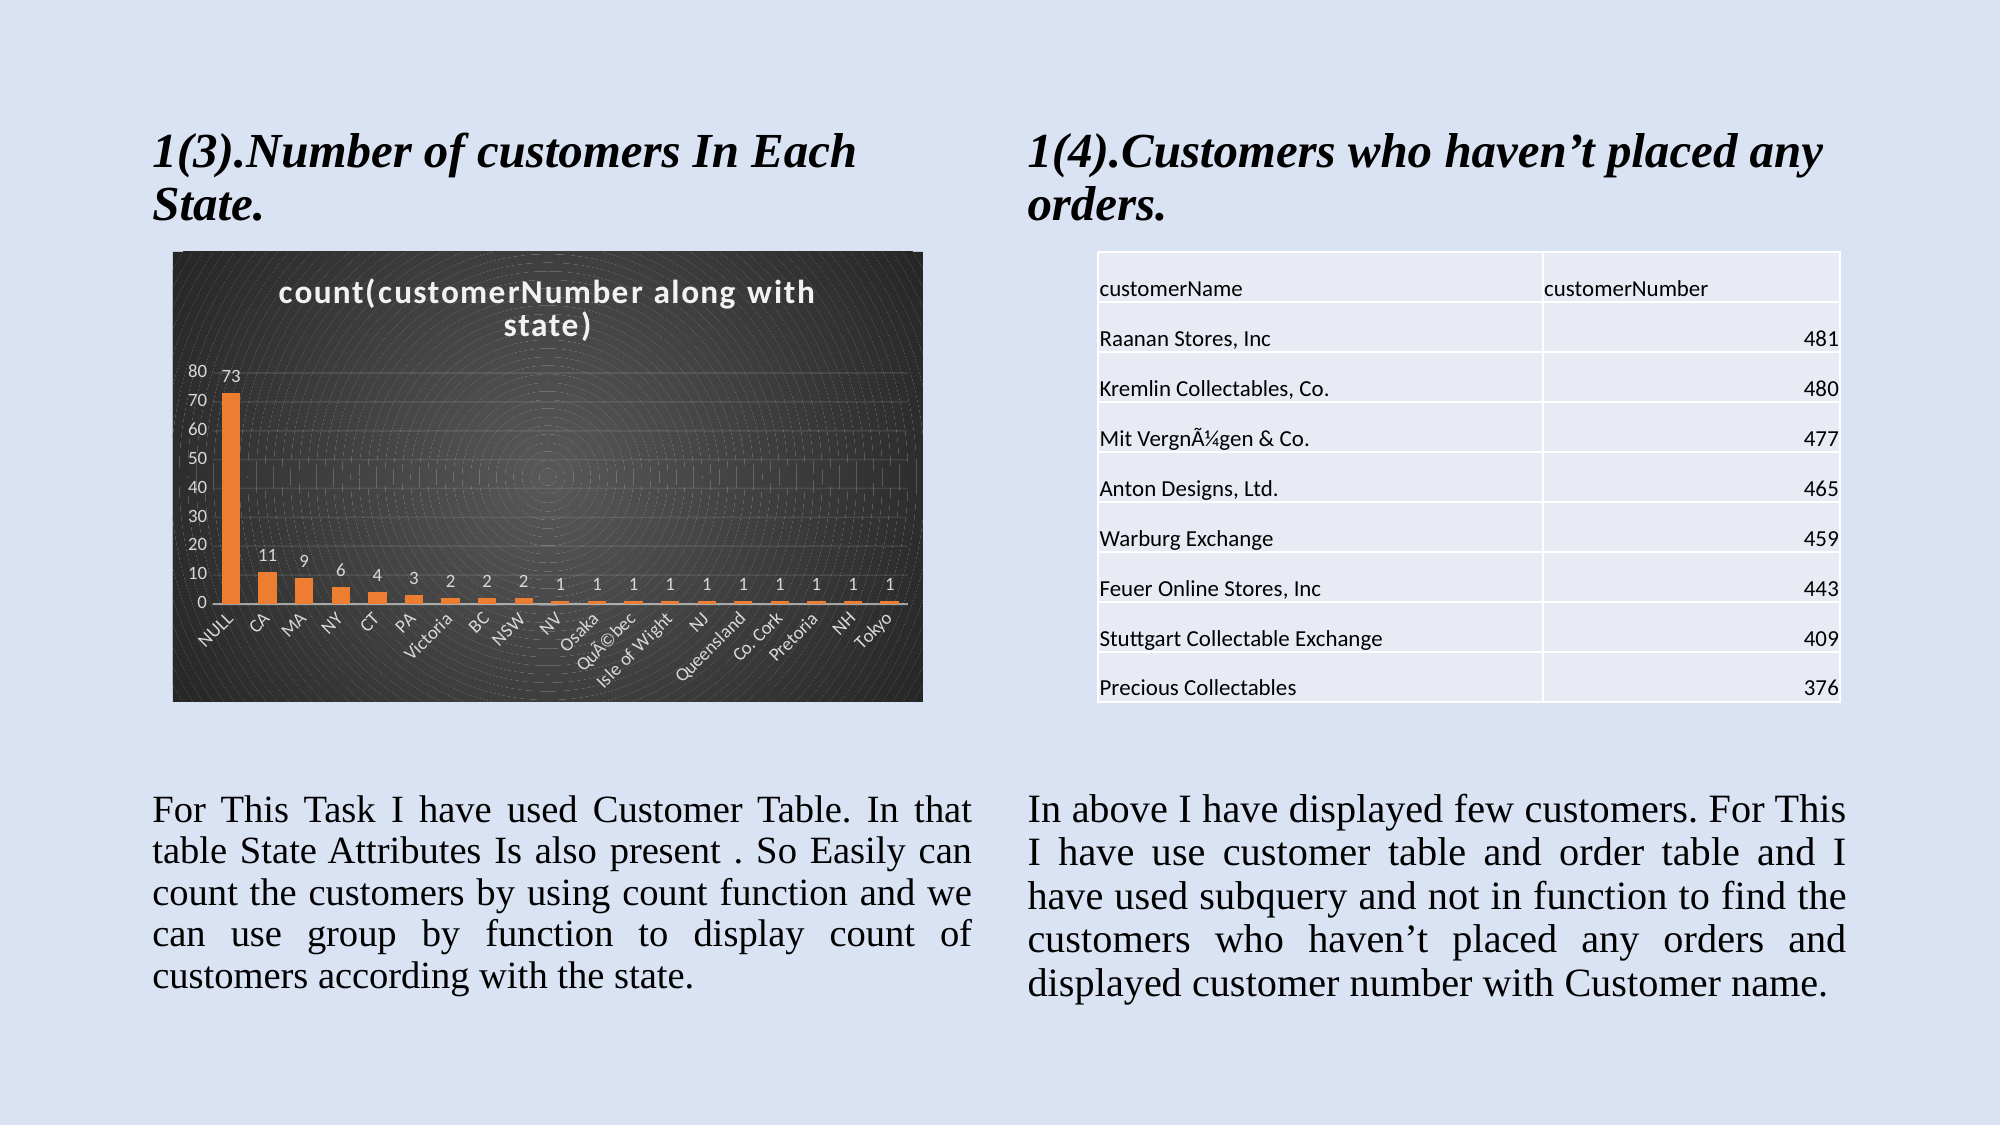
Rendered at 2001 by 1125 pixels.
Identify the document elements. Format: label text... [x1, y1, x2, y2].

list 1(3).Number of customers In Each State. For This Task I have used Customer Table. In that table State Attributes Is also present . So Easily can count the customers by using count function and we can use group by function to display count of customers according with the state. [137, 117, 988, 1014]
table_cell 409 [1544, 603, 1839, 651]
table_cell 443 [1544, 553, 1839, 601]
table_header customerNumber [1544, 253, 1839, 301]
table_cell Warburg Exchange [1099, 503, 1542, 551]
table_cell Mit VergnÃ¼gen & Co. [1099, 403, 1542, 451]
table_cell 465 [1544, 453, 1839, 501]
table_cell Stuttgart Collectable Exchange [1099, 603, 1542, 651]
table_cell 376 [1544, 653, 1839, 701]
table_header customerName [1099, 253, 1542, 301]
table_cell Feuer Online Stores, Inc [1099, 553, 1542, 601]
table_cell 481 [1544, 303, 1839, 351]
table_cell 480 [1544, 353, 1839, 401]
table_cell Precious Collectables [1099, 653, 1542, 701]
table_cell Raanan Stores, Inc [1099, 303, 1542, 351]
table_cell 477 [1544, 403, 1839, 451]
table_cell Anton Designs, Ltd. [1099, 453, 1542, 501]
list 1(4).Customers who haven’t placed any orders. In above I have displayed few customers. For This I have use customer table and order table and I have used subquery and not in function to find the customers who haven’t placed any orders and displayed customer number with Customer name. [1012, 117, 1863, 1014]
table_cell 459 [1544, 503, 1839, 551]
table_cell Kremlin Collectables, Co. [1099, 353, 1542, 401]
chart [172, 251, 923, 702]
